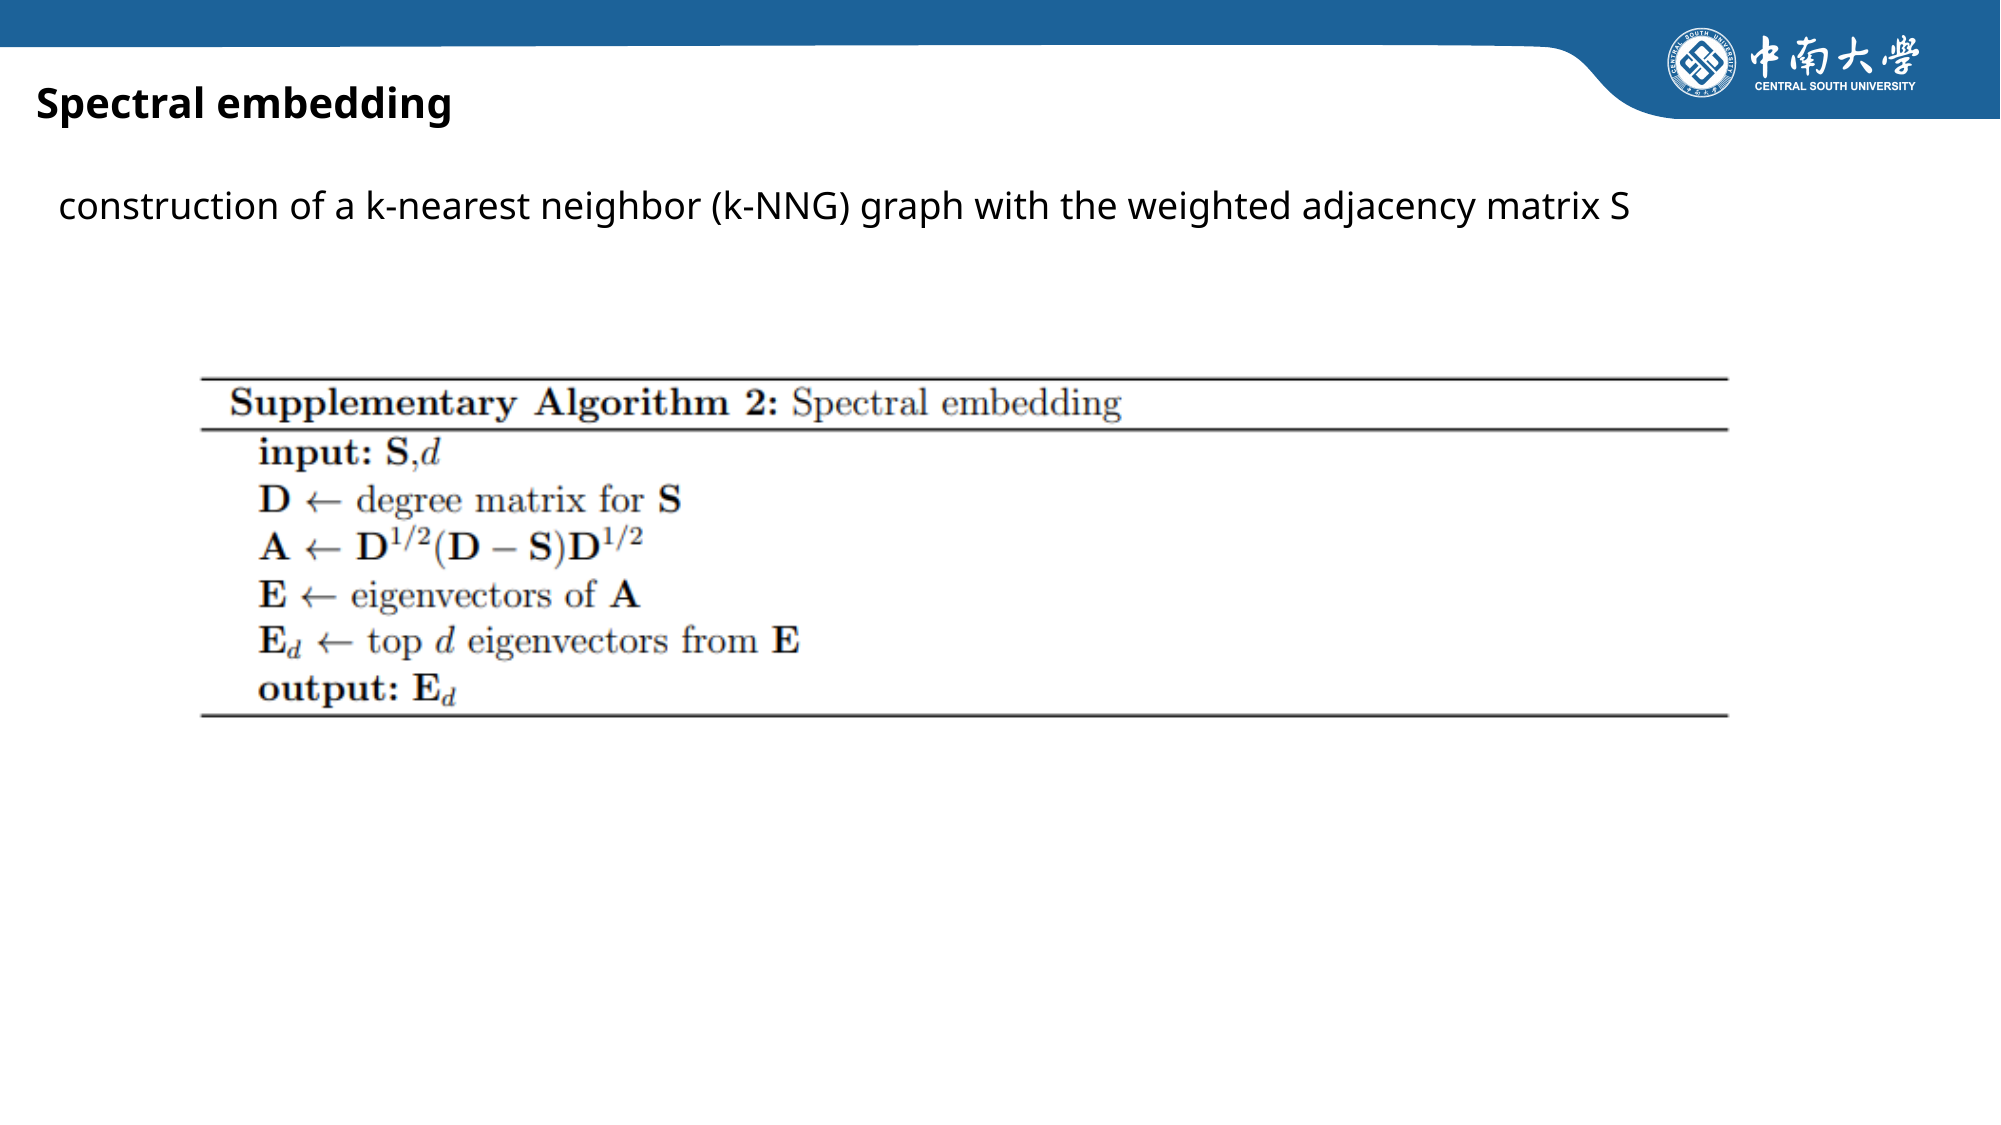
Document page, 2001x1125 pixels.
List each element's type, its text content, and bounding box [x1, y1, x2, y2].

text_box construction of a k-nearest neighbor (k-NNG) graph with the weighted adjacency matrix S [43, 175, 1830, 235]
text_box [0, 0, 2000, 119]
picture [128, 322, 1787, 754]
text_box Spectral embedding [21, 69, 517, 135]
picture [1658, 22, 1931, 103]
